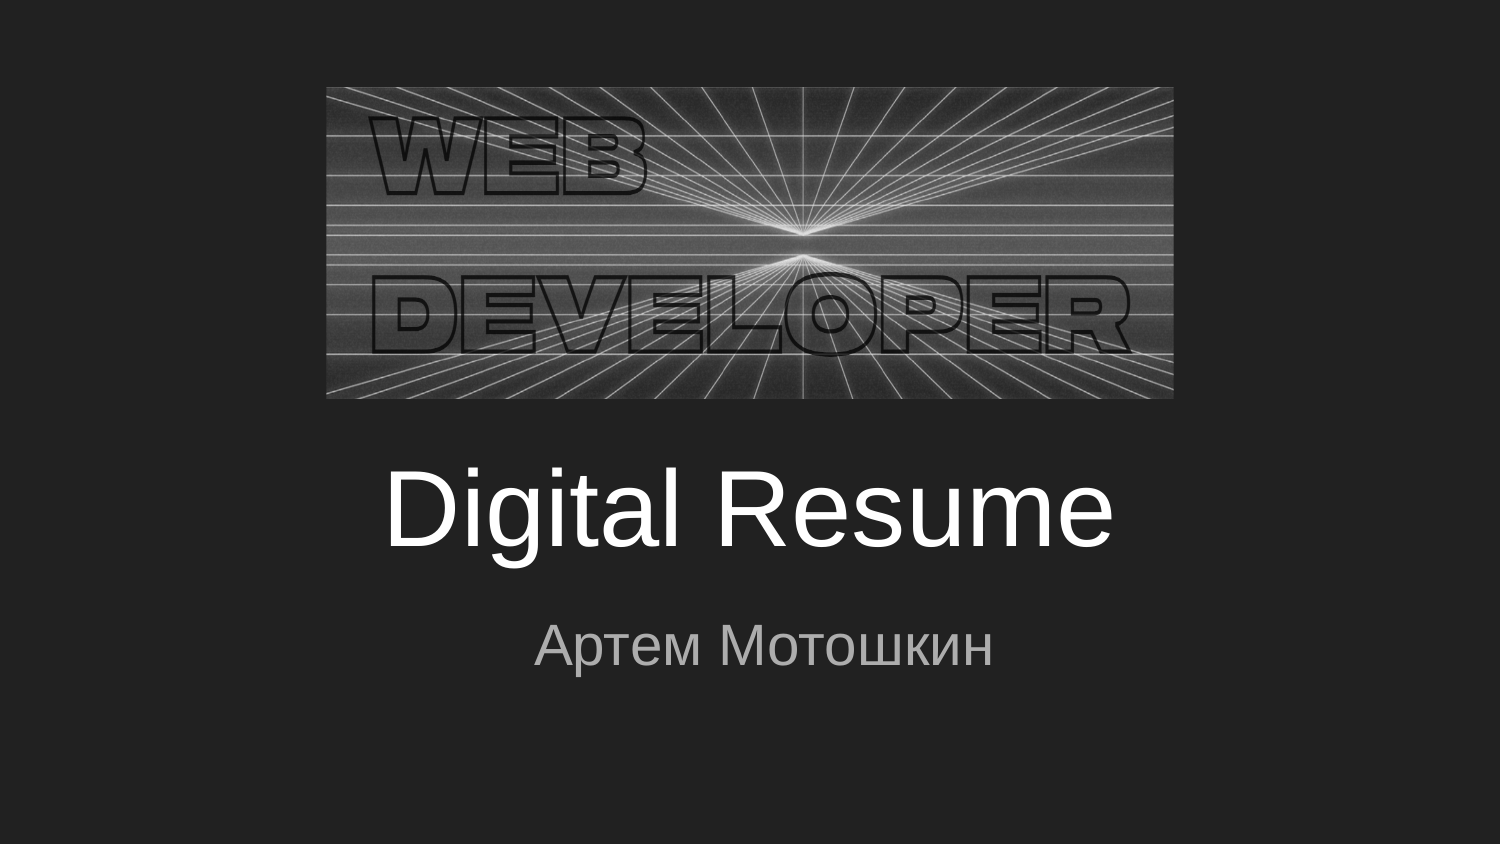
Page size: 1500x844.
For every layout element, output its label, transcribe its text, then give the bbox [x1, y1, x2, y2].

picture [326, 87, 1174, 399]
subtitle Артем Мотошкин [76, 597, 1452, 701]
title Digital Resume [314, 355, 1186, 585]
